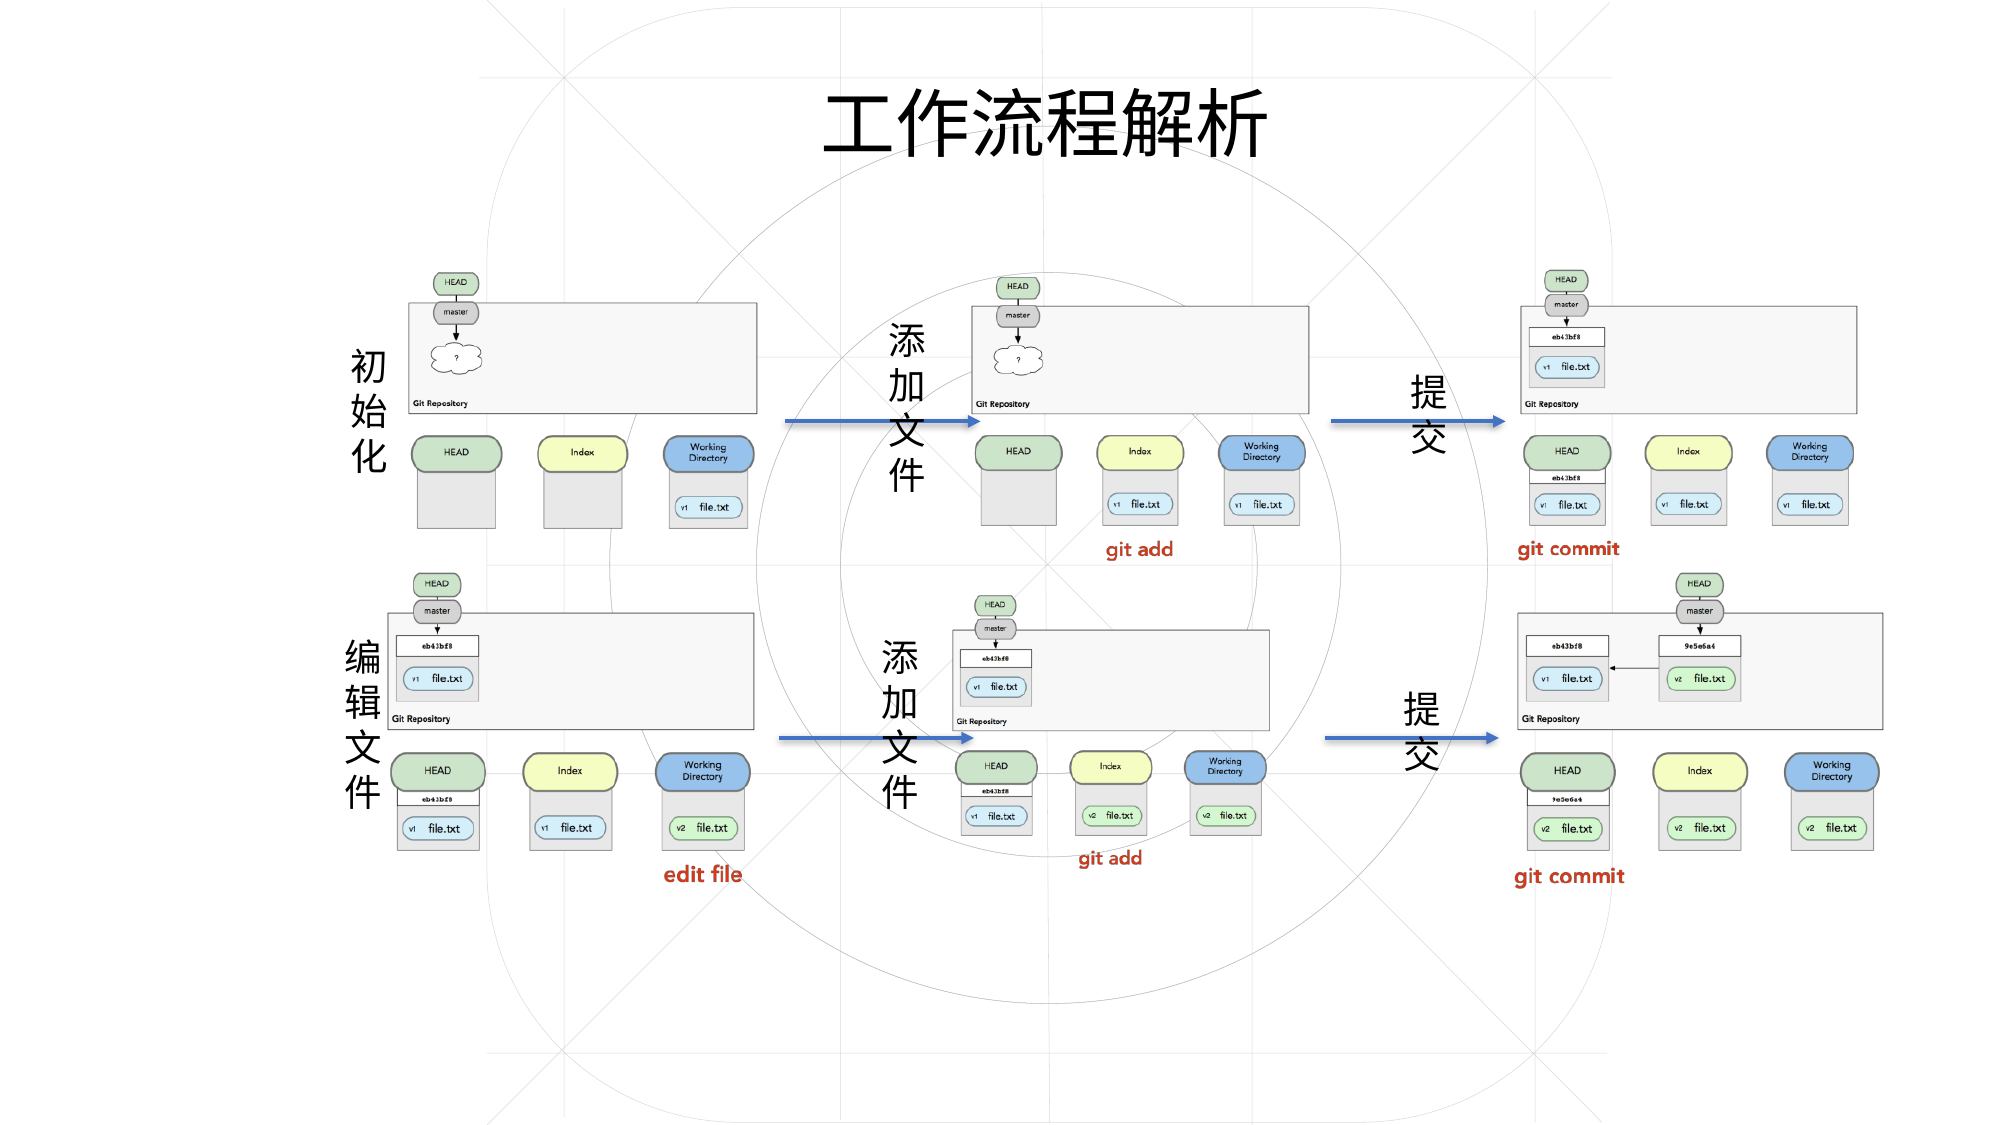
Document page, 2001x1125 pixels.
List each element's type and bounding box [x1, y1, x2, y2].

text_box [478, 0, 1613, 266]
text_box [785, 266, 1330, 577]
text_box [330, 569, 804, 907]
text_box [778, 591, 1314, 885]
text_box [1330, 266, 1904, 569]
text_box [1324, 569, 1934, 907]
text_box [336, 260, 805, 569]
text_box [478, 577, 1613, 1125]
